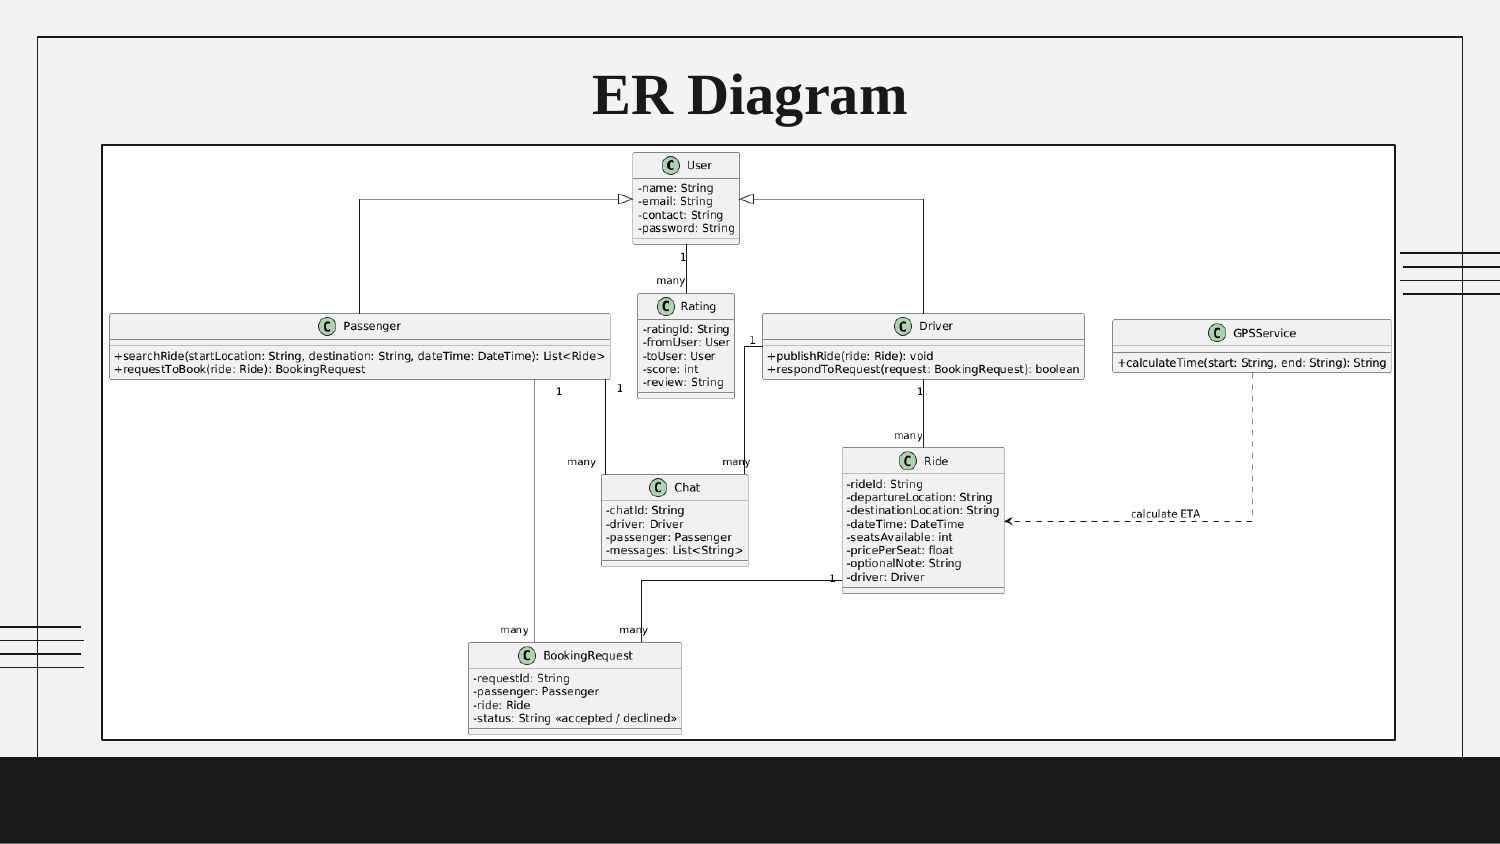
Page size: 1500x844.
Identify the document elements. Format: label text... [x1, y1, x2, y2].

title ER Diagram [118, 41, 1382, 136]
picture [103, 146, 1395, 740]
